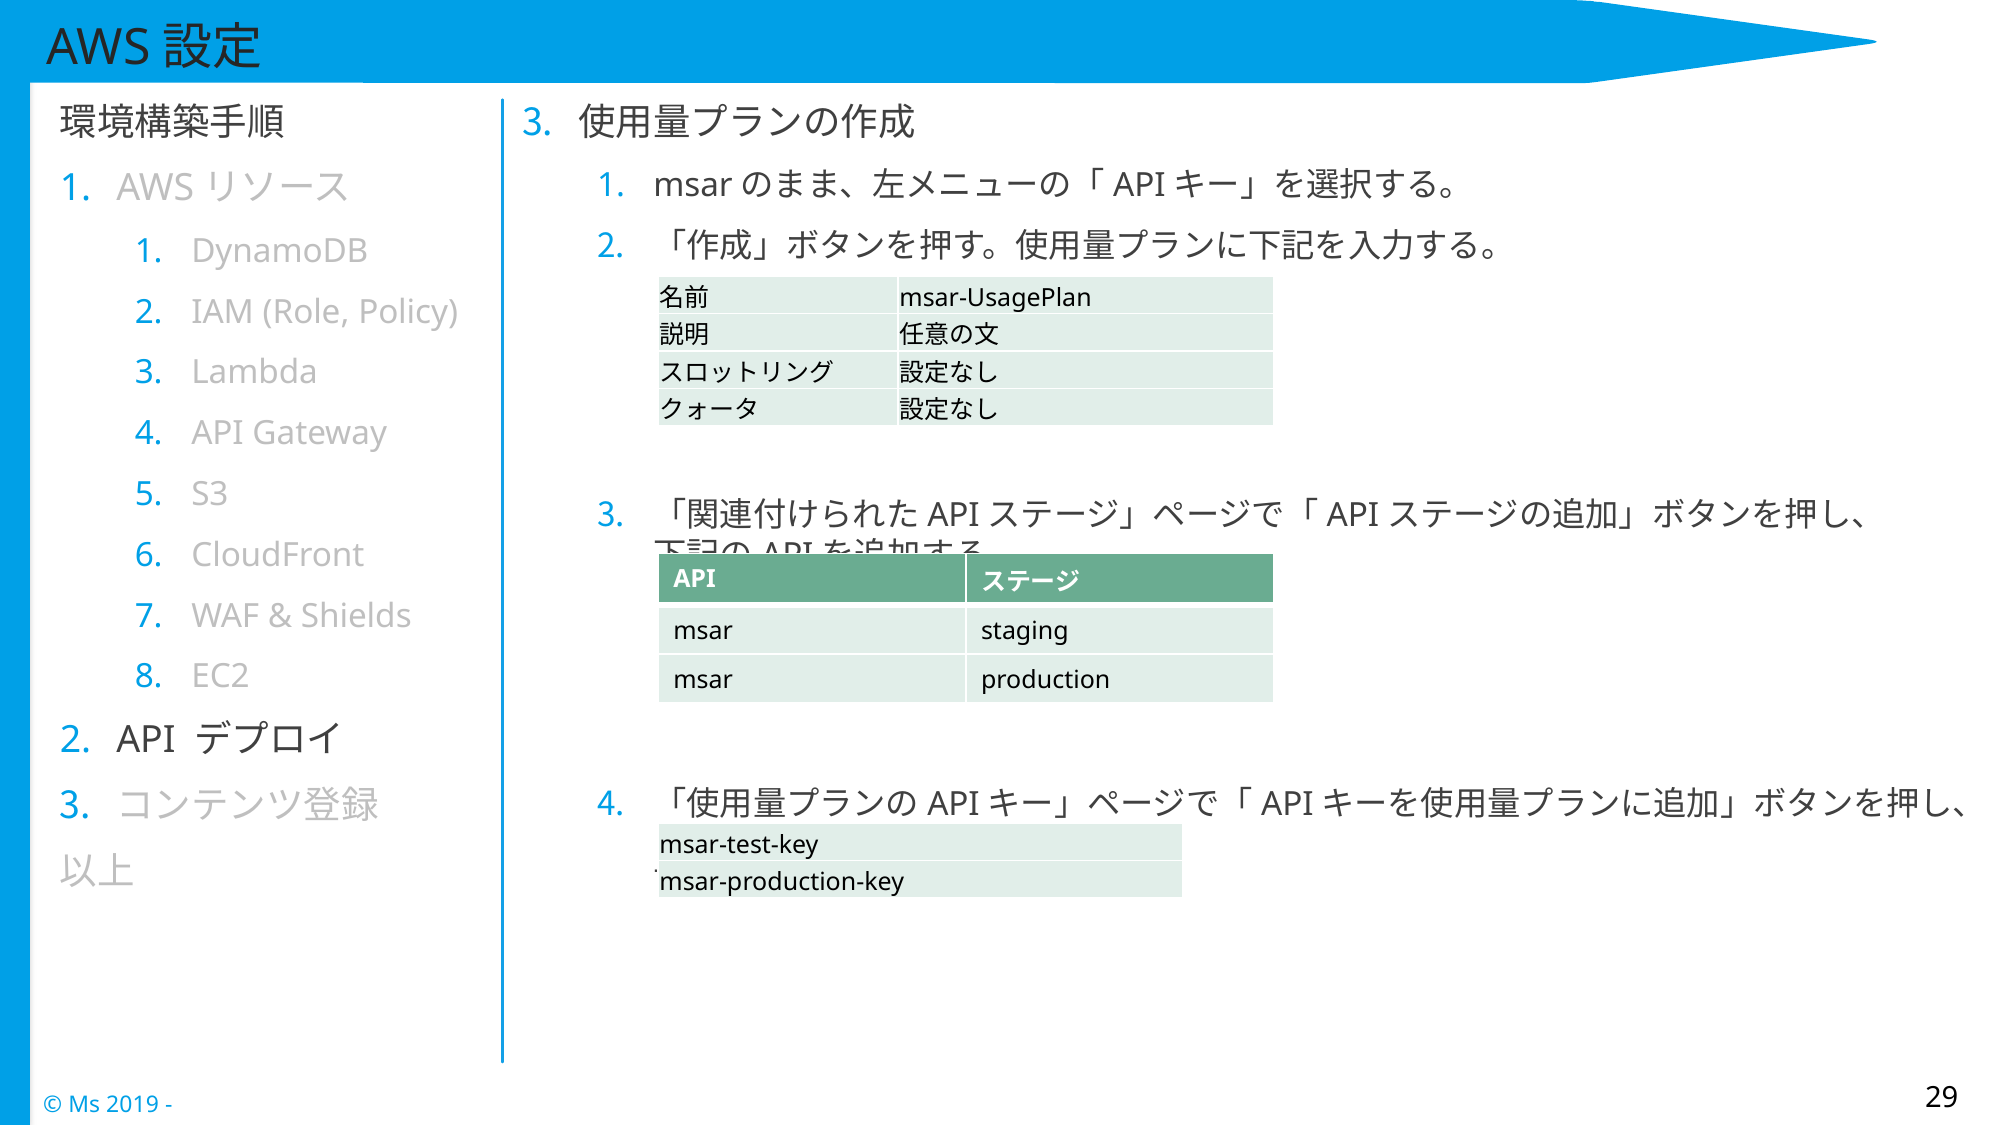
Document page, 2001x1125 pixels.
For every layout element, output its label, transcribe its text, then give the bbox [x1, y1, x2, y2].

table_cell 設定なし [899, 389, 1273, 425]
table_cell msar [659, 655, 965, 702]
table_cell スロットリング [659, 352, 897, 388]
title AWS設定 [31, 6, 1581, 77]
table_cell クォータ [659, 389, 897, 425]
slide_number 29 [1845, 1070, 1974, 1114]
table_cell 設定なし [899, 352, 1273, 388]
text_box 環境構築手順 AWSリソース DynamoDB IAM (Role, Policy) Lambda API Gateway S3 CloudFront WAF & Shields EC2 API デプロイ コンテンツ登録 以上 [45, 90, 499, 1063]
table_cell staging [967, 608, 1273, 653]
table_cell msar-production-key [659, 861, 1182, 897]
table_cell 説明 [659, 314, 897, 350]
table_cell production [967, 655, 1273, 702]
table_header ステージ [967, 554, 1273, 602]
list 使用量プランの作成 msarのまま、左メニューの「APIキー」を選択する。 「作成」ボタンを押す。使用量プランに下記を入力する。 「関連付けられたAPIステージ」ページで「APIステージの追加」ボタンを押し、 下記のAPIを追加する。 「使用量プランのAPIキー」ページで「APIキーを使用量プランに追加」ボタンを押し、 下記のAPIキーを入力する。 [507, 90, 1974, 1052]
table_cell 任意の文 [899, 314, 1273, 350]
table_cell msar [659, 608, 965, 653]
table_header msar-test-key [659, 824, 1182, 860]
table_header API [659, 554, 965, 602]
table_header msar-UsagePlan [899, 277, 1273, 313]
table_header 名前 [659, 277, 897, 313]
